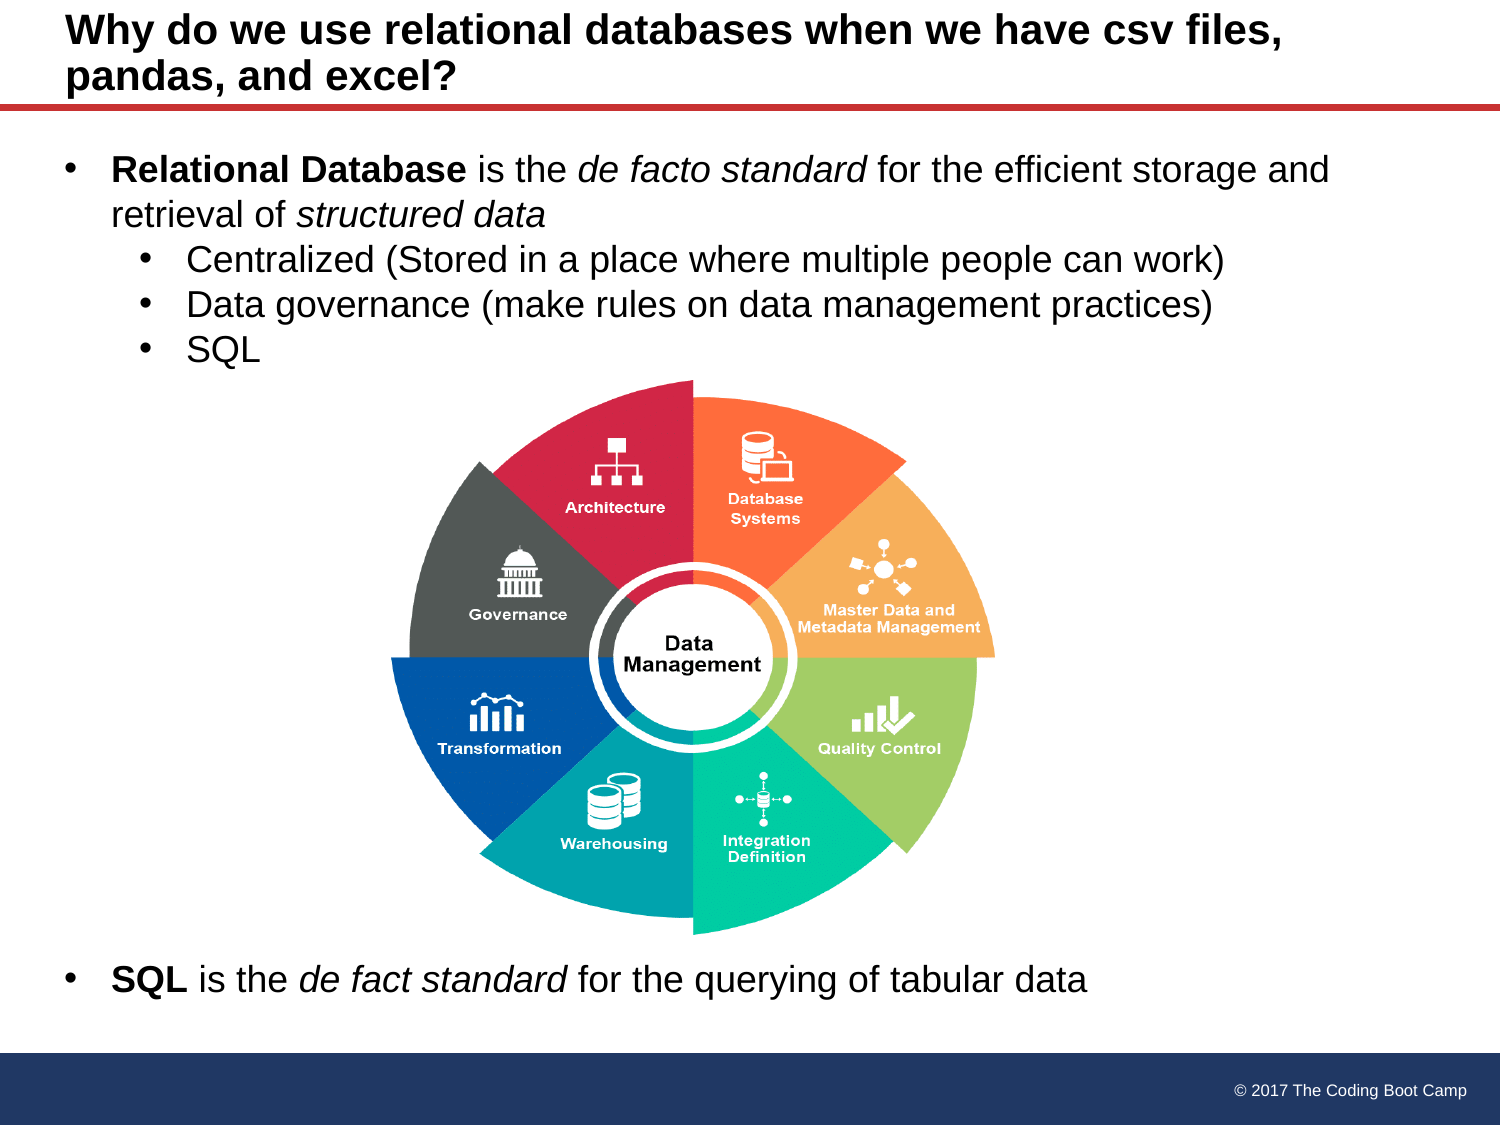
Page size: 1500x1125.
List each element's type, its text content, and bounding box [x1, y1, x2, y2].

picture [374, 374, 1007, 939]
text_box Relational Database is the de facto standard for the efficient storage and retrieval of structured data Centralized (Stored in a place where multiple people can work) Data governance (make rules on data management practices) SQL SQL is the de fact standard for the querying of tabular data [49, 137, 1450, 1008]
title Why do we use relational databases when we have csv files, pandas, and excel? [50, 0, 1400, 108]
